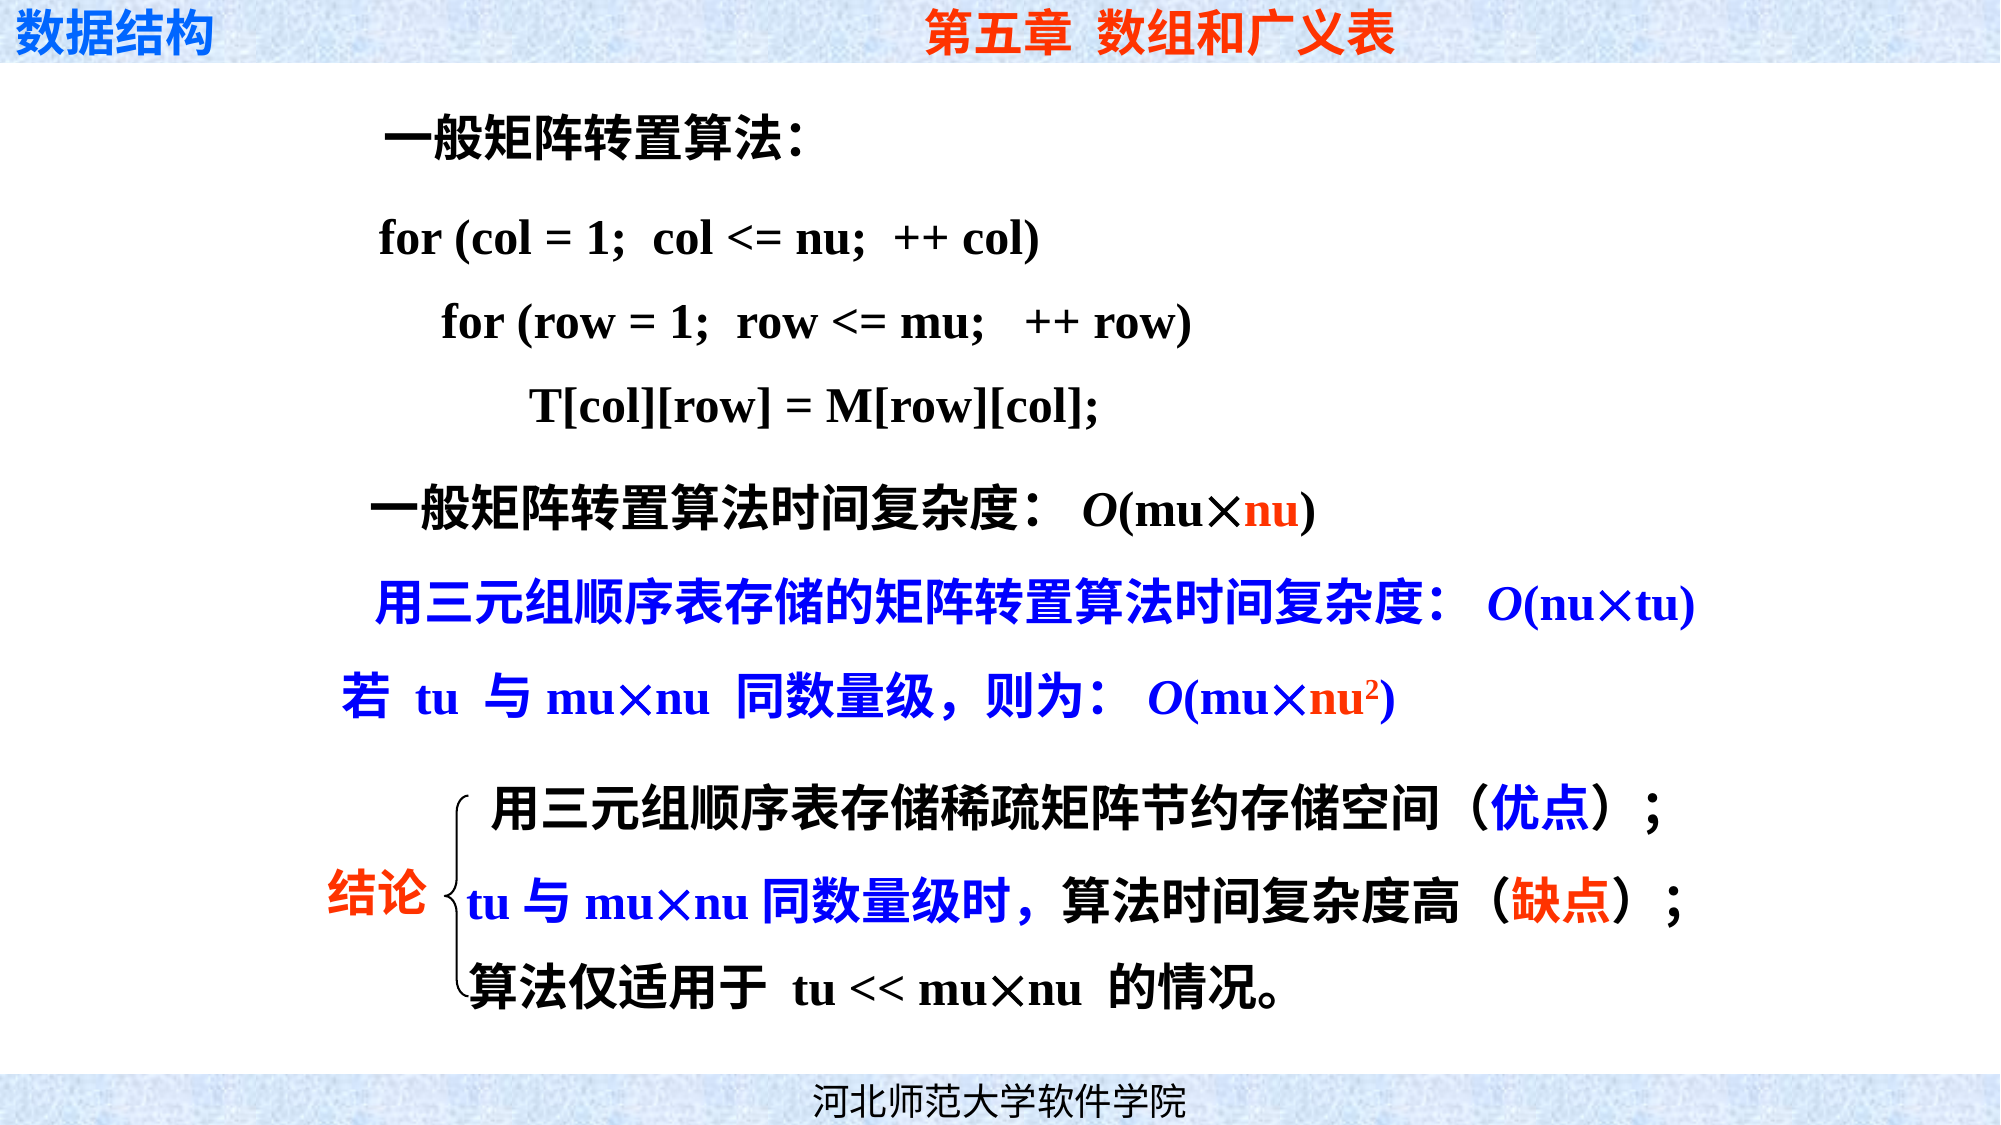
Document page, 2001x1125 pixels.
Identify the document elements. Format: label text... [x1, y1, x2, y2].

text_box for (col = 1; col <= nu; ++ col) for (row = 1; row <= mu; ++ row) T[col][row] = M[row][col]; [364, 172, 1220, 432]
picture [0, 0, 2000, 63]
text_box 若 tu 与munu 同数量级，则为：O(munu2) [327, 645, 1424, 732]
text_box [444, 795, 469, 997]
picture [0, 1074, 2000, 1125]
text_box 结论 [312, 853, 451, 929]
text_box 一般矩阵转置算法时间复杂度：O(munu) [355, 432, 1356, 544]
text_box 用三元组顺序表存储的矩阵转置算法时间复杂度：O(nutu) [360, 538, 1724, 638]
text_box 用三元组顺序表存储稀疏矩阵节约存储空间（优点）； [475, 745, 1717, 826]
text_box tu与munu同数量级时，算法时间复杂度高（缺点）； [469, 826, 1738, 937]
text_box 算法仅适用于 tu << munu 的情况。 [453, 948, 1334, 1023]
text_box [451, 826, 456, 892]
text_box 一般矩阵转置算法： [267, 98, 849, 174]
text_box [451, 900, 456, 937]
